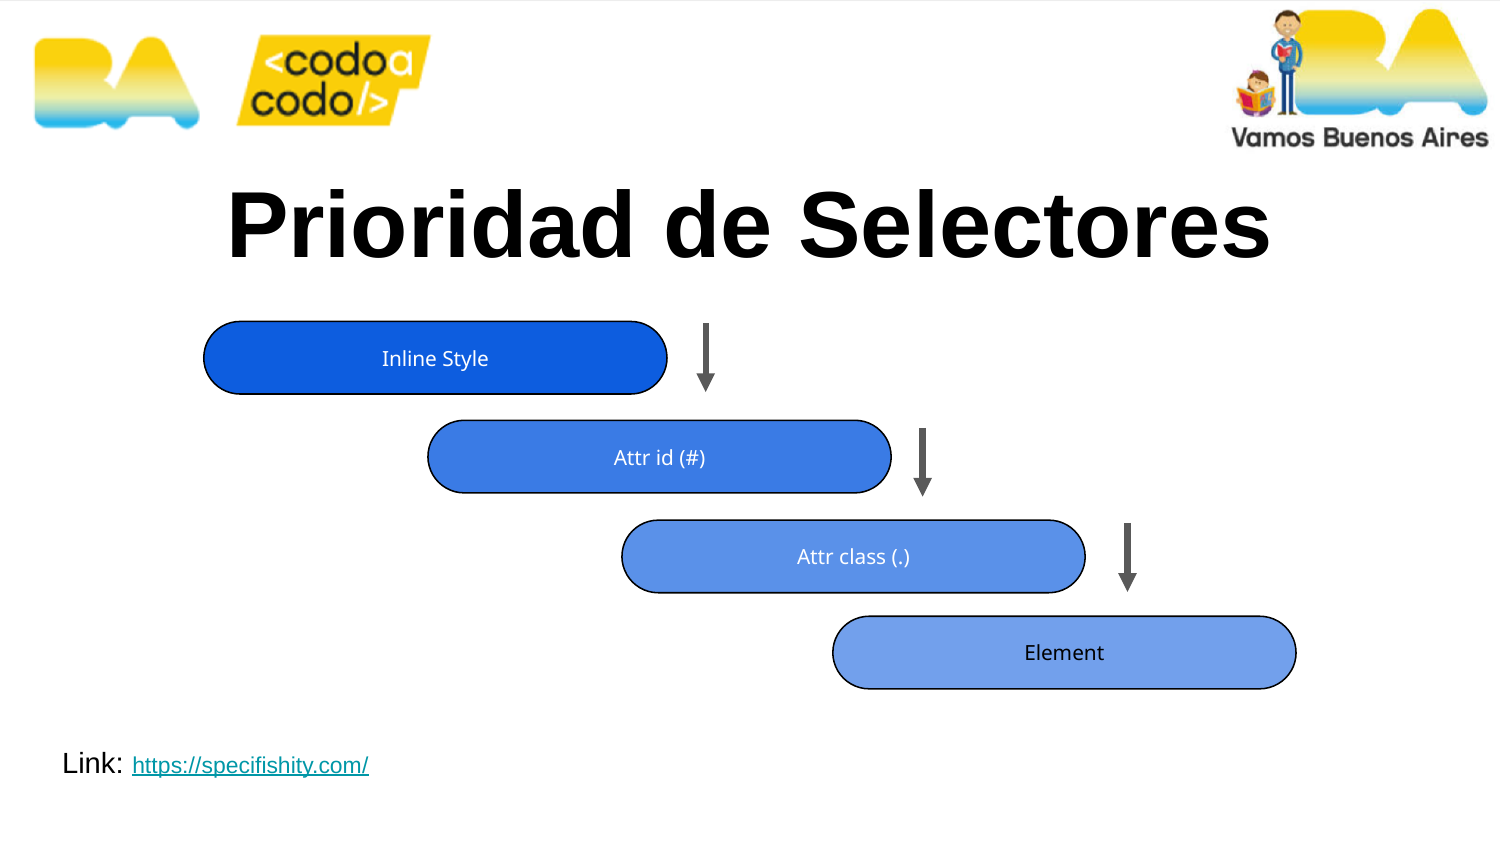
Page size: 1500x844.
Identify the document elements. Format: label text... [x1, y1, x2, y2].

picture [0, 0, 1500, 133]
text_box Element [832, 616, 1297, 689]
text_box Inline Style [203, 321, 668, 395]
title Prioridad de Selectores [0, 133, 1500, 294]
text_box Link: https://specifishity.com/ [47, 729, 617, 808]
picture [0, 294, 1500, 844]
text_box Attr class (.) [621, 520, 1086, 593]
text_box Attr id (#) [427, 420, 892, 493]
